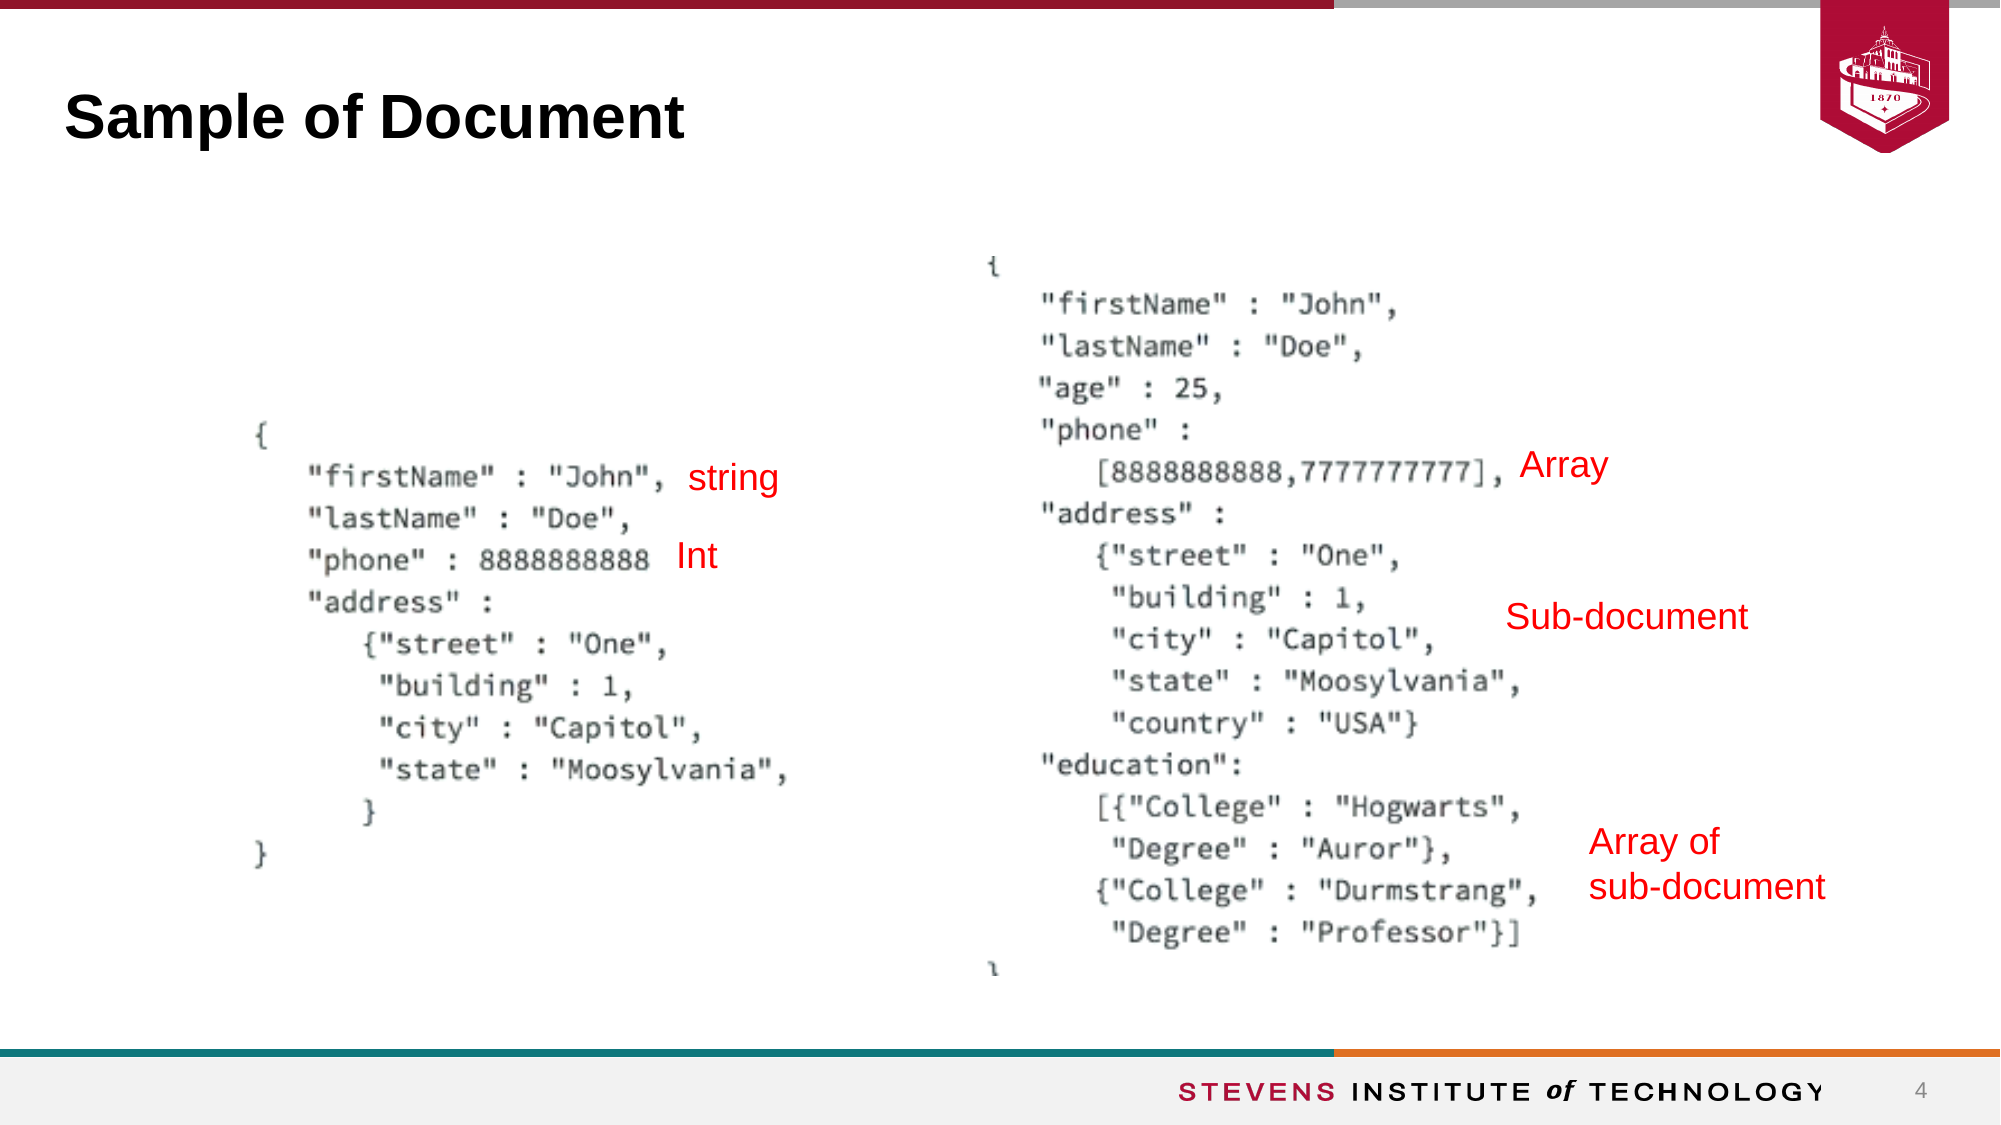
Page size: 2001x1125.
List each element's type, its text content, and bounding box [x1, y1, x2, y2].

picture [1179, 1080, 1821, 1101]
title Sample of Document [49, 68, 1647, 157]
picture [1820, 0, 1950, 153]
slide_number 4 [1869, 1059, 1974, 1120]
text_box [189, 256, 1845, 989]
